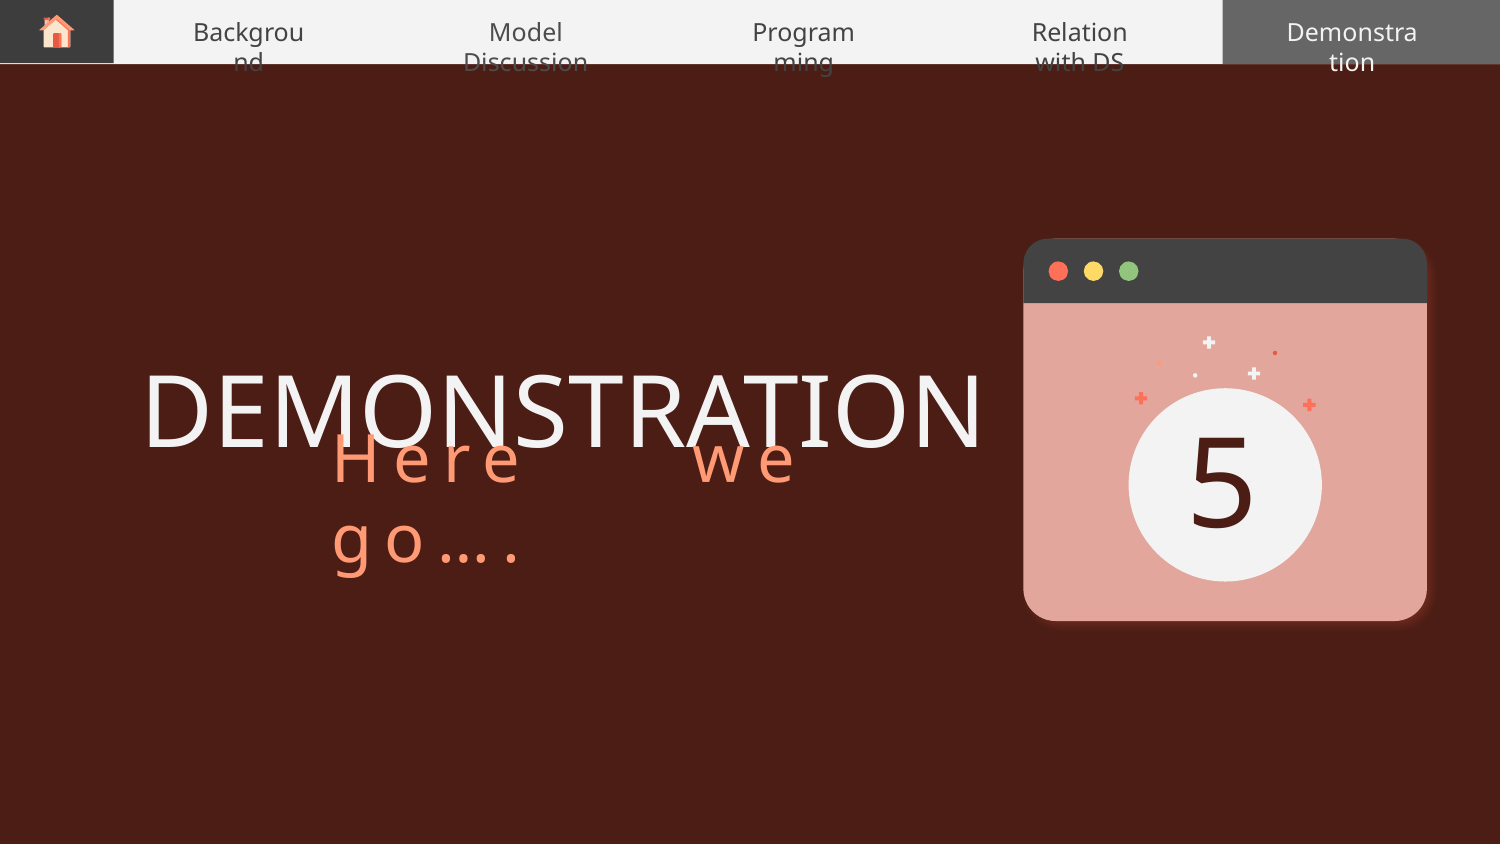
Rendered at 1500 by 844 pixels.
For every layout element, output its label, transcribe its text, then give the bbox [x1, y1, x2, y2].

text_box Demonstration [1269, 14, 1442, 48]
text_box Relation with DS [991, 14, 1176, 48]
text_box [1023, 238, 1428, 622]
text_box DEMONSTRATION [56, 335, 1018, 449]
text_box [947, 0, 1223, 64]
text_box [38, 14, 75, 48]
text_box [669, 0, 947, 64]
text_box Here we go…. [316, 424, 831, 537]
text_box [392, 0, 669, 64]
text_box [0, 0, 113, 64]
text_box [113, 0, 392, 64]
text_box [1223, 0, 1500, 64]
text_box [1128, 333, 1323, 582]
text_box Model Discussion [427, 14, 632, 48]
text_box Programming [726, 14, 889, 48]
text_box Background [174, 14, 331, 48]
